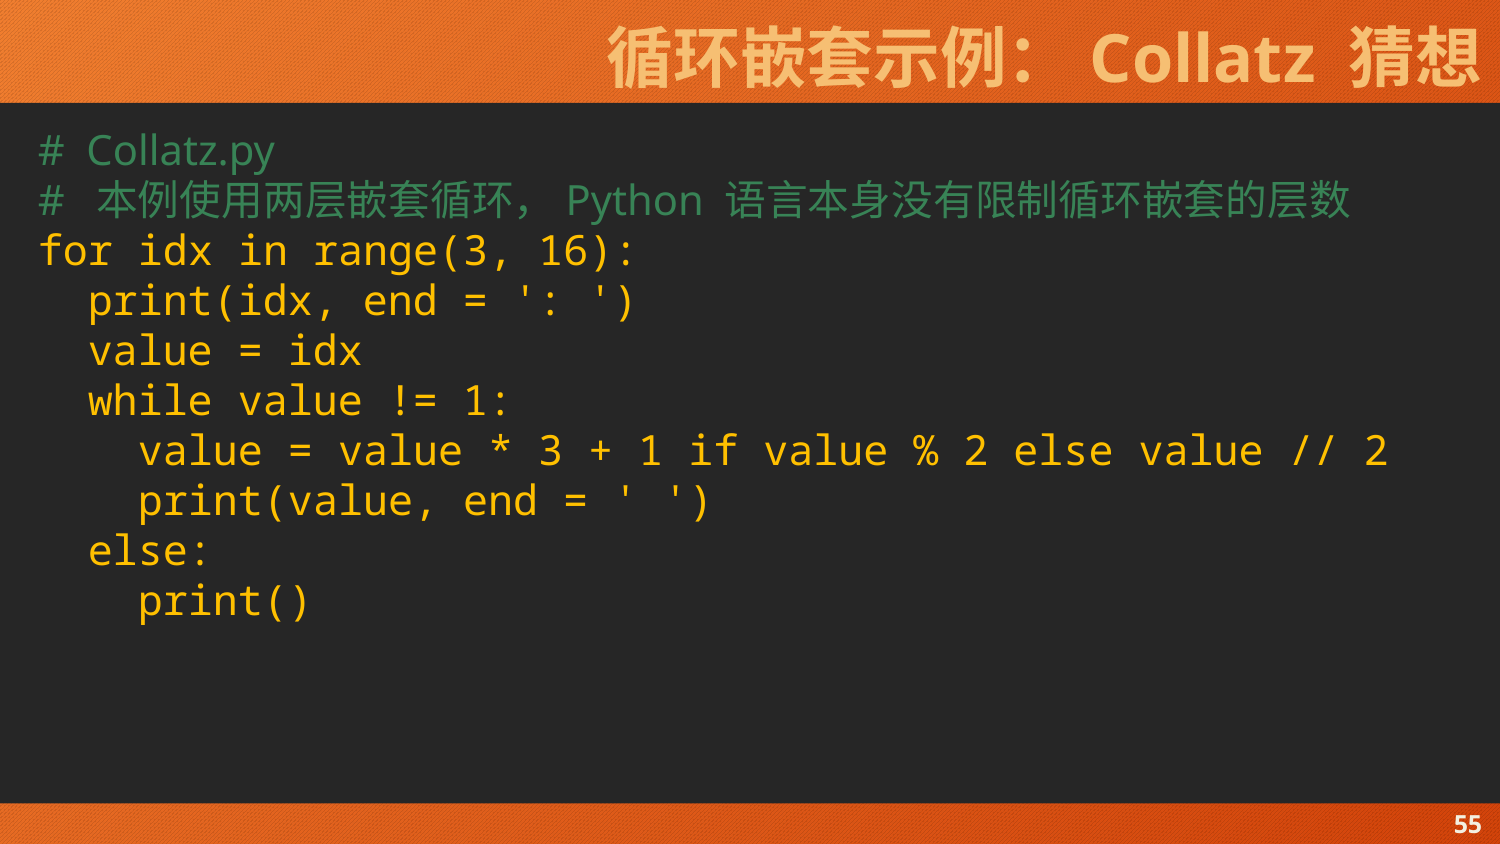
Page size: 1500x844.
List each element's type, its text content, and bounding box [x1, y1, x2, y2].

slide_number 55 [1346, 809, 1489, 843]
list # Collatz.py # 本例使用两层嵌套循环，Python 语言本身没有限制循环嵌套的层数 for idx in range(3, 16): print(idx, end = ': ') value = idx while value != 1: value = value * 3 + 1 if value % 2 else value // 2 print(value, end = ' ') else: print() [31, 118, 1491, 804]
title 循环嵌套示例：Collatz 猜想 [12, 0, 1489, 112]
